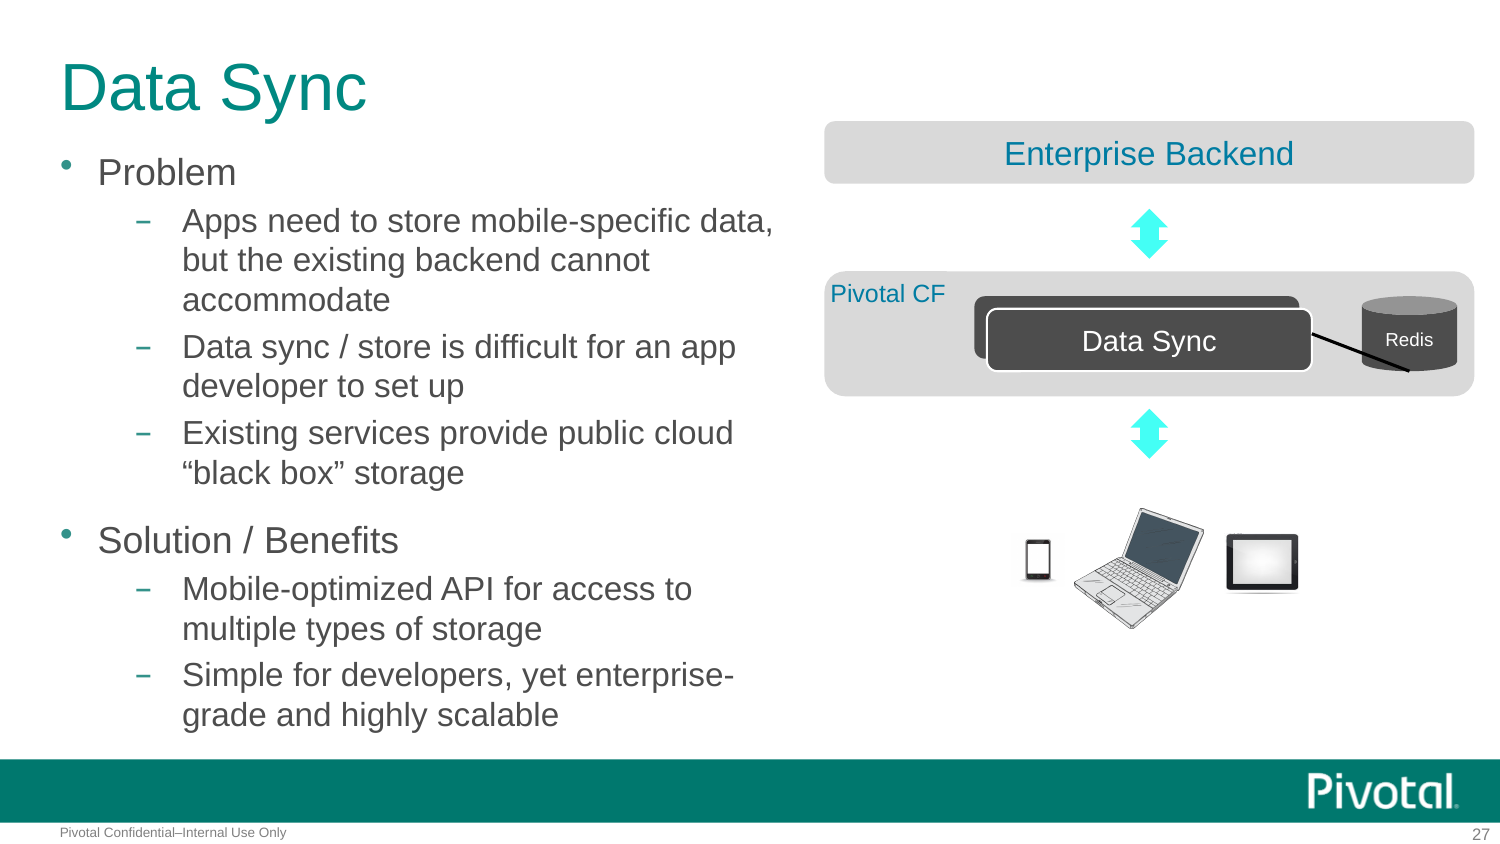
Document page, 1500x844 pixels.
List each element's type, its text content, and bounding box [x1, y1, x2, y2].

picture [1011, 533, 1066, 588]
text_box [1128, 406, 1171, 461]
title Data Sync [60, 53, 1440, 129]
picture [1224, 533, 1300, 594]
picture [1300, 761, 1464, 816]
text_box Data Sync [984, 306, 1315, 374]
list Problem Apps need to store mobile-specific data, but the existing backend cannot accommodate Data sync / store is difficult for an app developer to set up Existing services provide public cloud “black box” storage Solution / Benefits Mobile-optimized API for access to multiple types of storage Simple for developers, yet enterprise-grade and highly scalable [60, 147, 812, 703]
text_box API Gateway [972, 294, 1302, 361]
picture [1074, 508, 1204, 629]
text_box Redis [1359, 294, 1460, 374]
text_box Pivotal CF [822, 269, 1477, 399]
text_box [1128, 206, 1171, 261]
text_box Enterprise Backend [822, 119, 1477, 186]
